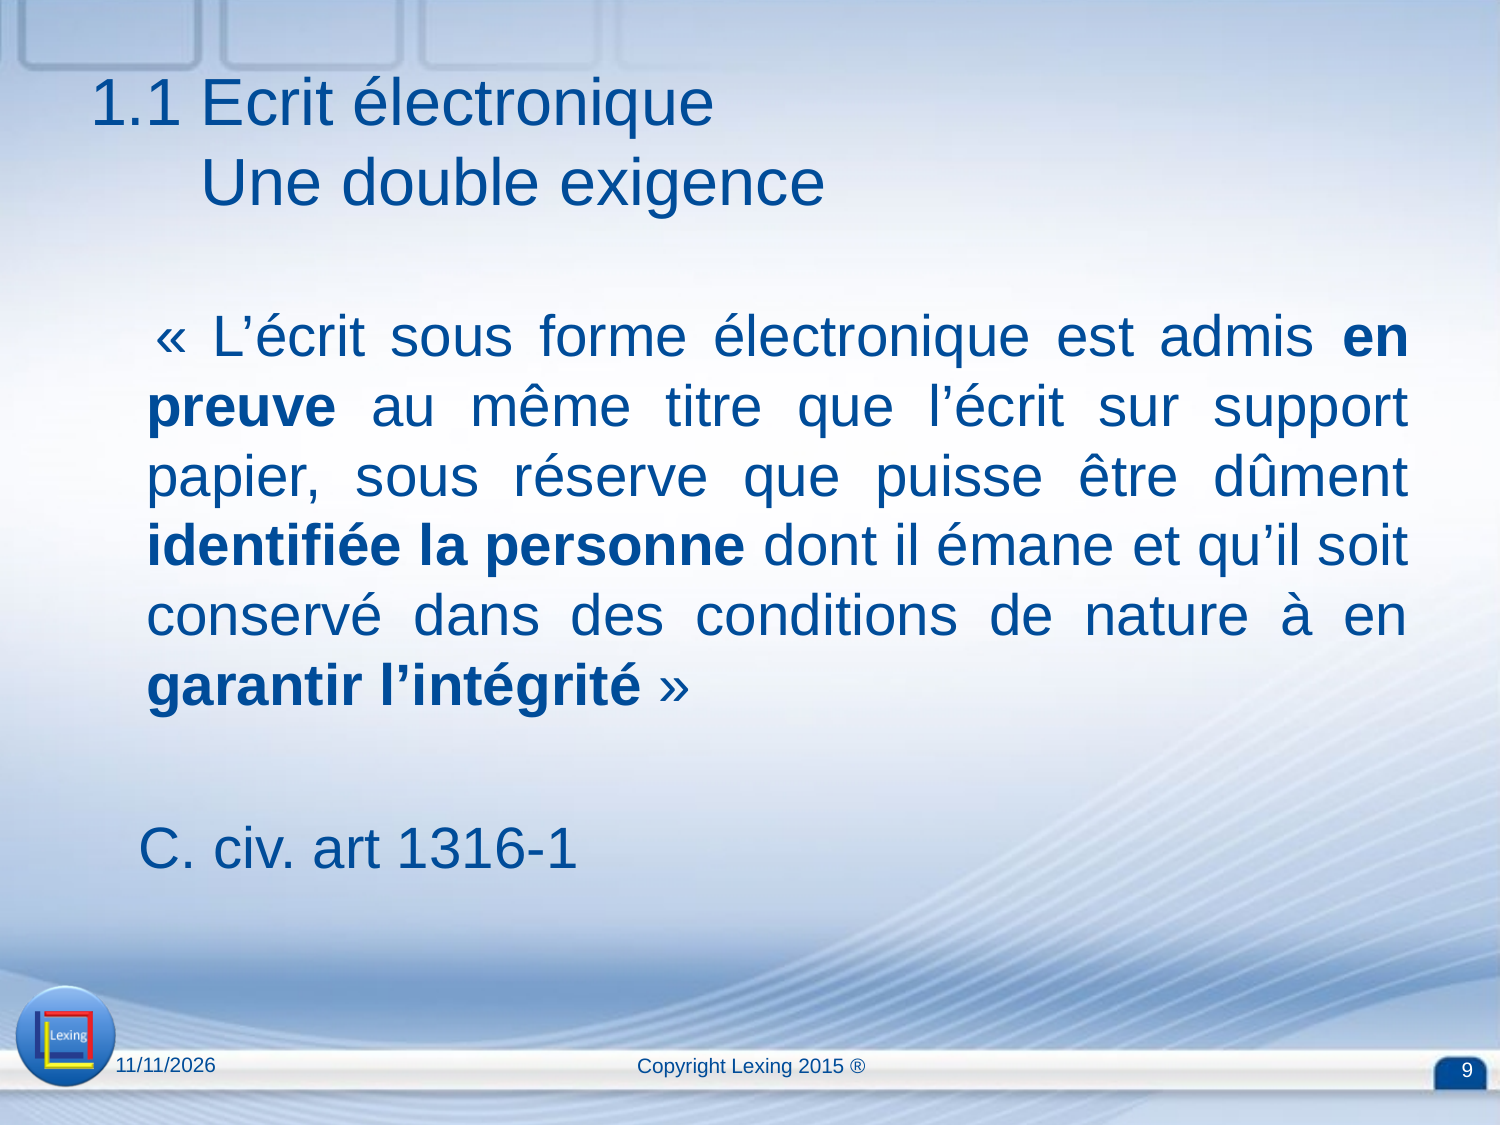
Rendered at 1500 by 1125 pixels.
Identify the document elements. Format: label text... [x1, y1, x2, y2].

picture [0, 0, 1500, 1125]
footer Copyright Lexing 2015 ® [513, 1035, 989, 1095]
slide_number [100, 1034, 254, 1094]
text_box « L’écrit sous forme électronique est admis en preuve au même titre que l’écrit sur support papier, sous réserve que puisse être dûment identifiée la personne dont il émane et qu’il soit conservé dans des conditions de nature à en garantir l’intégrité » C. civ. art 1316-1 [74, 290, 1425, 973]
title 1.1 Ecrit électronique Une double exigence [75, 45, 1425, 233]
slide_number 9 [1387, 1035, 1489, 1103]
